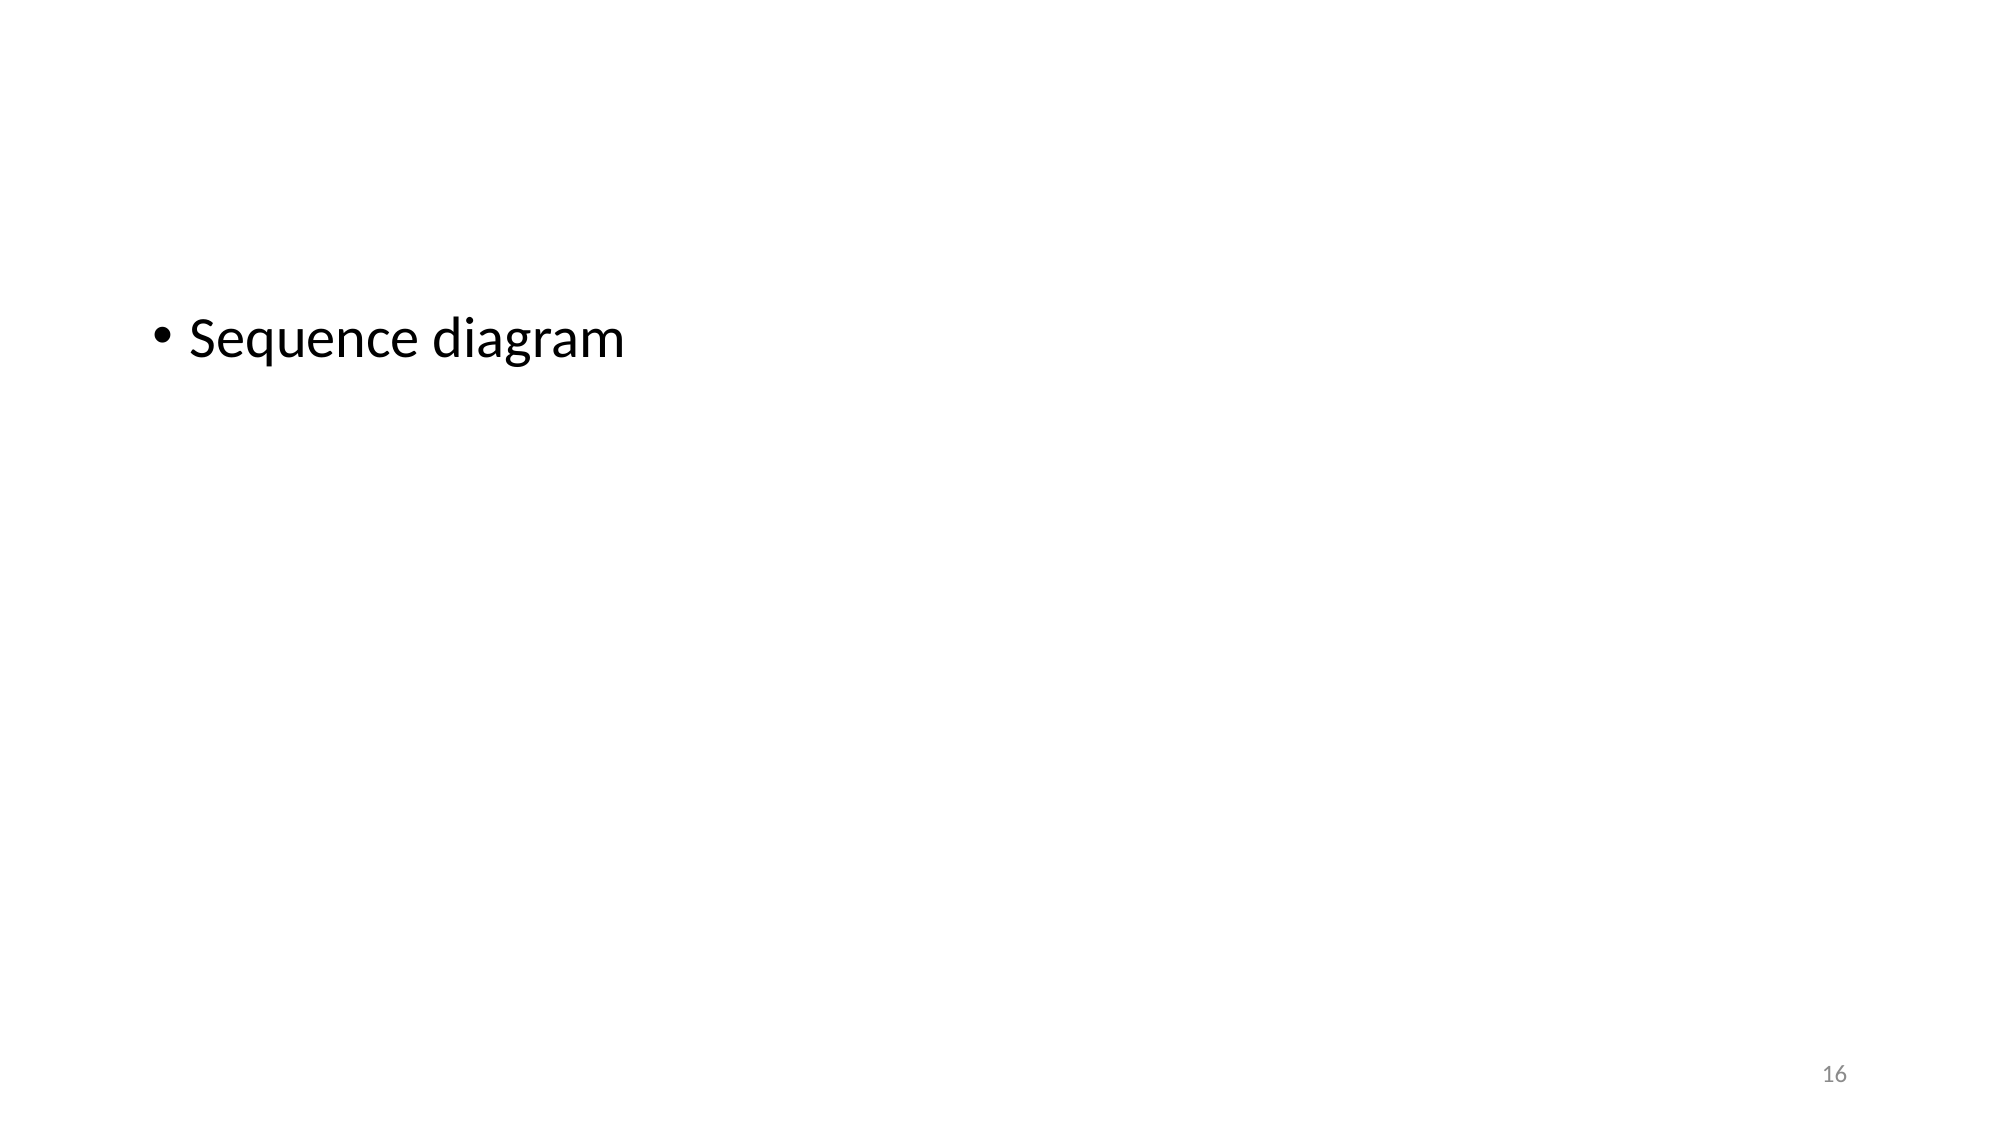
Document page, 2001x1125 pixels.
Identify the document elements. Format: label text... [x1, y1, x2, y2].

list Sequence diagram [137, 299, 1863, 1014]
slide_number 16 [1412, 1042, 1863, 1103]
